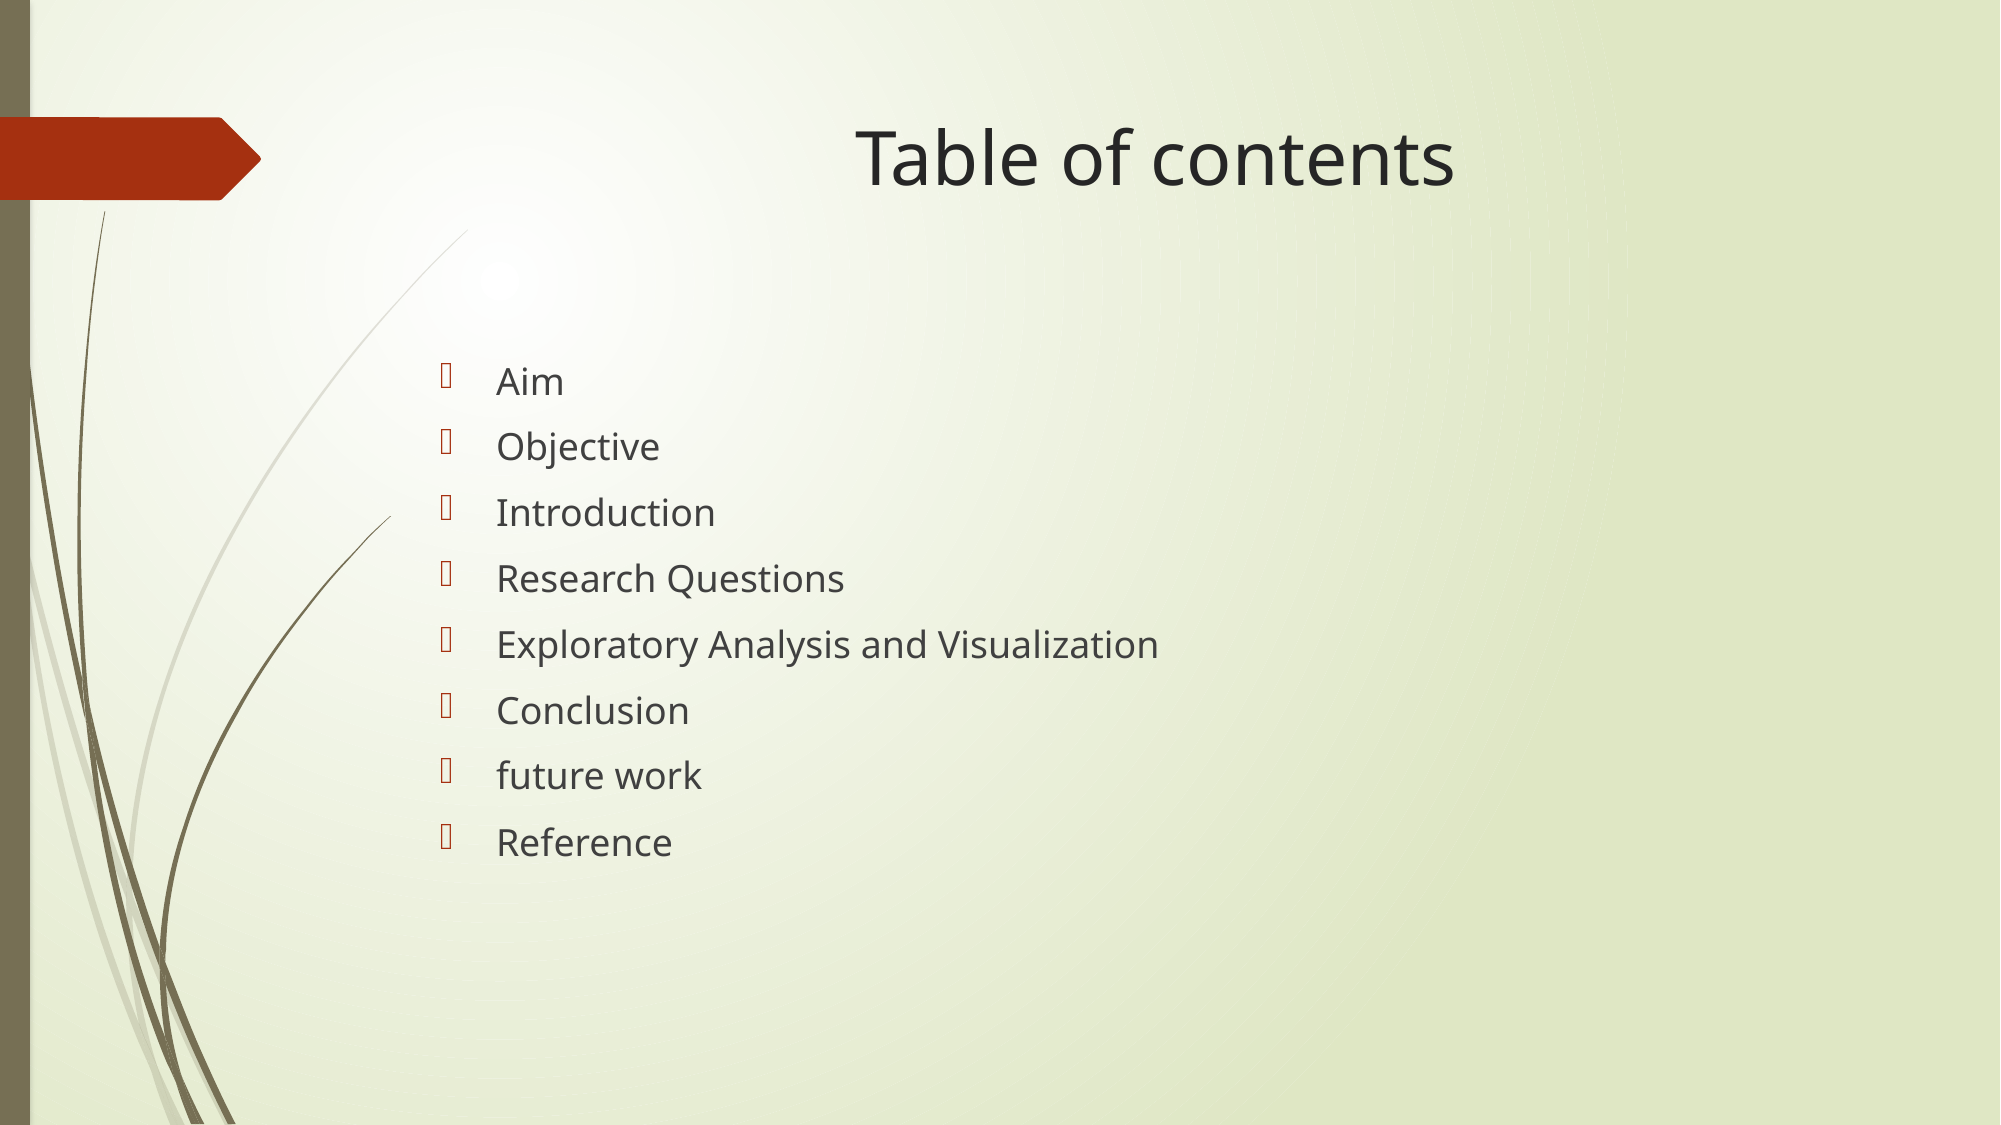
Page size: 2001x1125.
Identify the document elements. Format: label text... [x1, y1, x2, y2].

list Aim Objective Introduction Research Questions Exploratory Analysis and Visualization Conclusion future work Reference [424, 350, 1888, 970]
title Table of contents [425, 102, 1888, 313]
